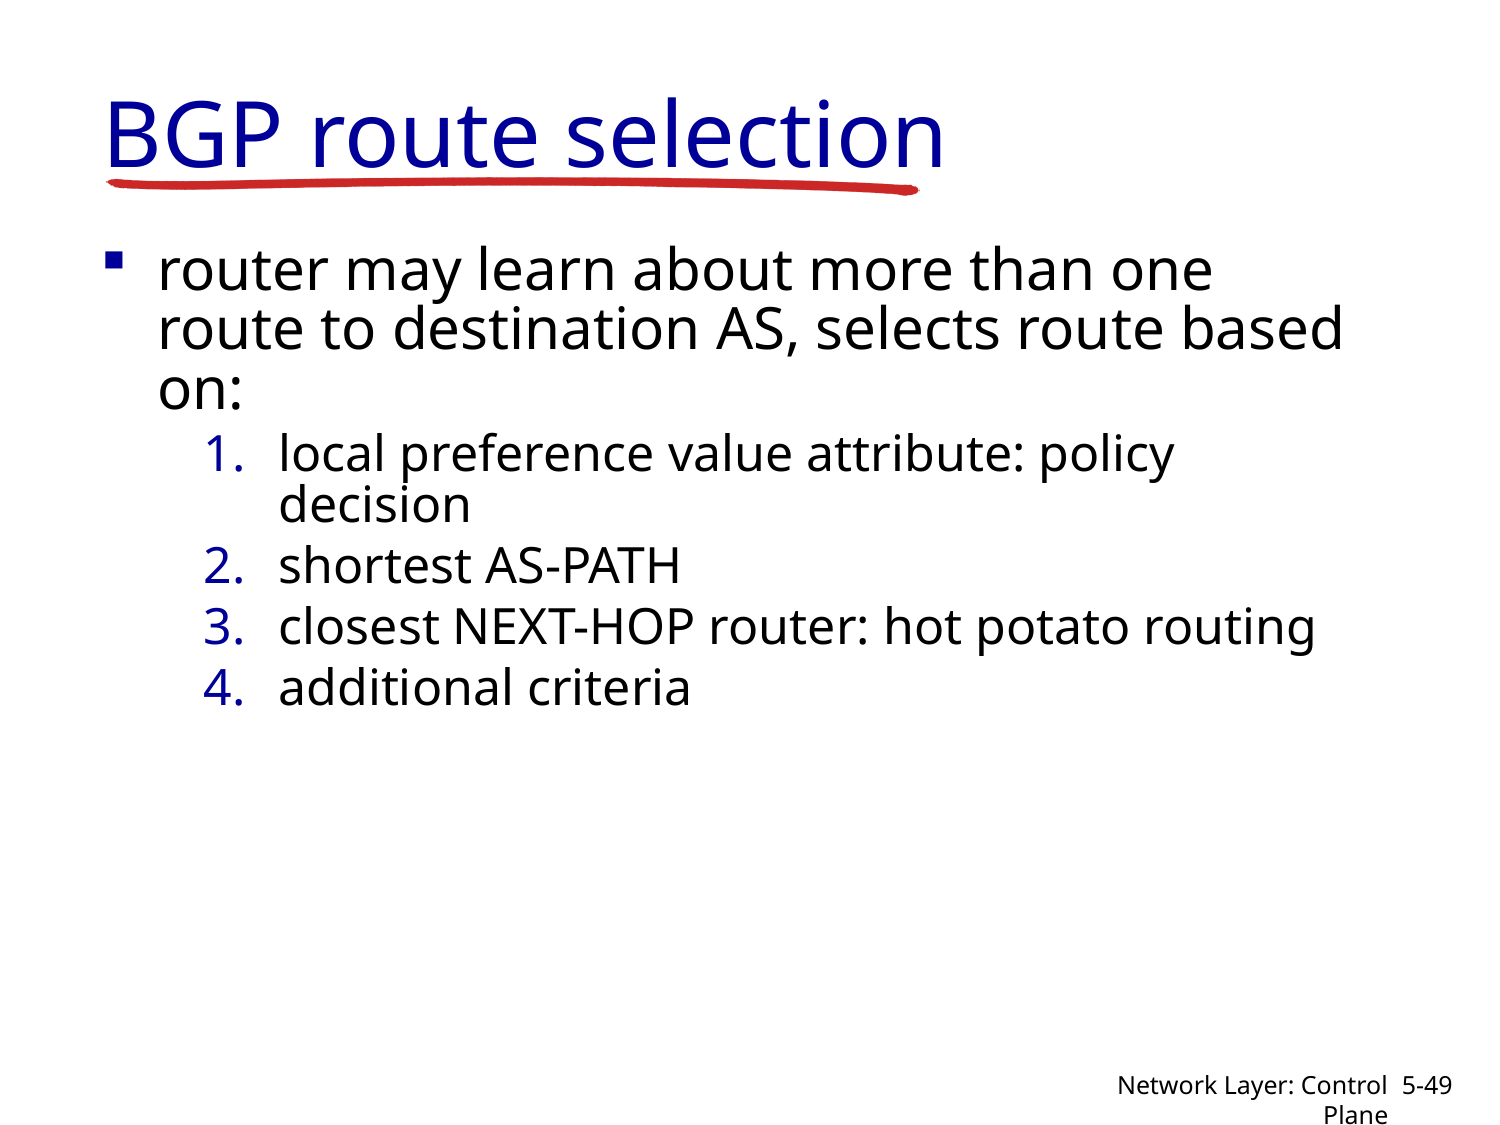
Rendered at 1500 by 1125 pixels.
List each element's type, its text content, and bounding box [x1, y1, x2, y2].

list router may learn about more than one route to destination AS, selects route based on: local preference value attribute: policy decision shortest AS-PATH closest NEXT-HOP router: hot potato routing additional criteria [85, 235, 1361, 998]
title BGP route selection [87, 37, 1363, 225]
picture [103, 172, 929, 201]
footer Network Layer: Control Plane [1045, 1062, 1404, 1102]
slide_number 5-49 [1387, 1062, 1478, 1107]
